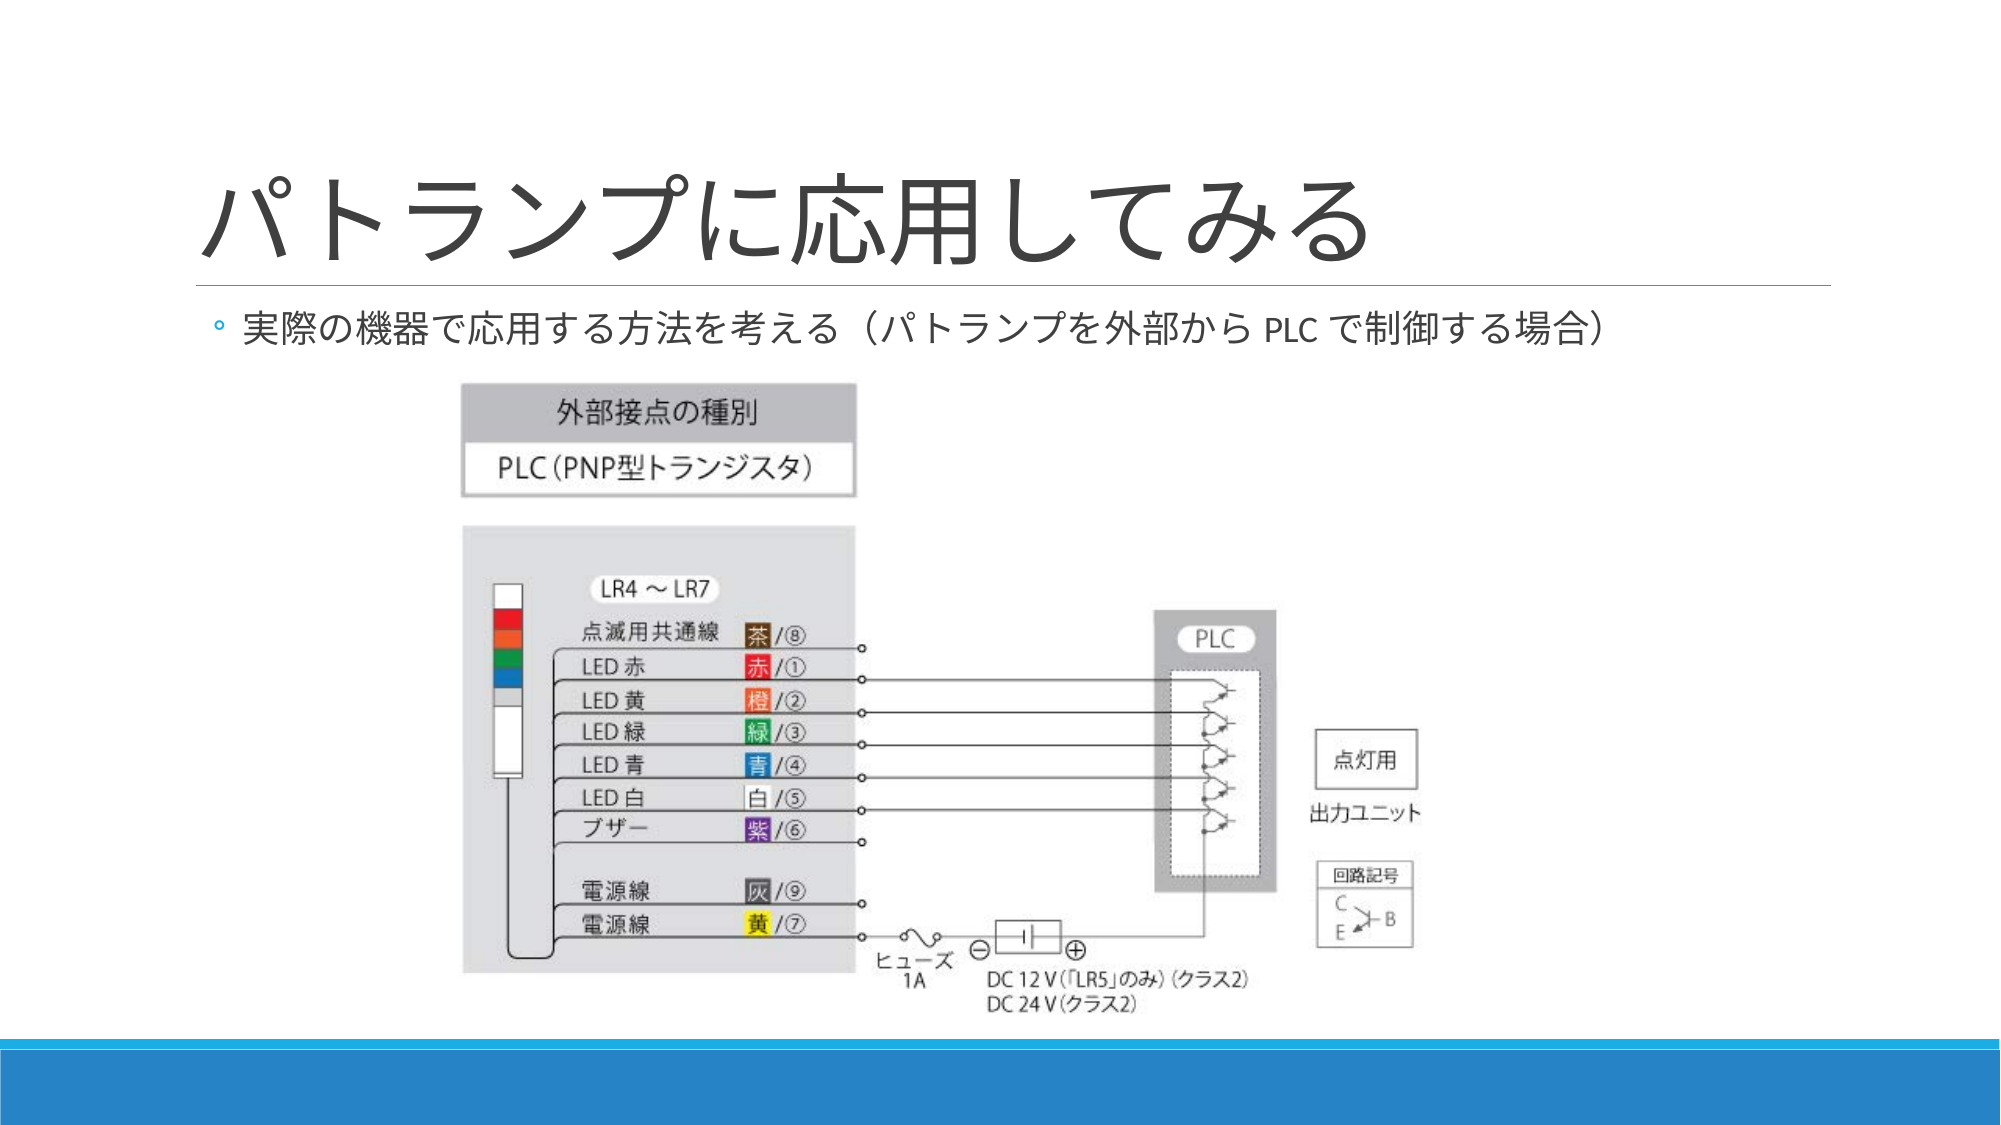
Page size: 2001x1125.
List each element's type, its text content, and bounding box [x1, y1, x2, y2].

list 実際の機器で応用する方法を考える（パトランプを外部からPLCで制御する場合） [180, 302, 1830, 458]
title パトランプに応用してみる [180, 47, 1830, 285]
picture [449, 376, 1448, 1025]
